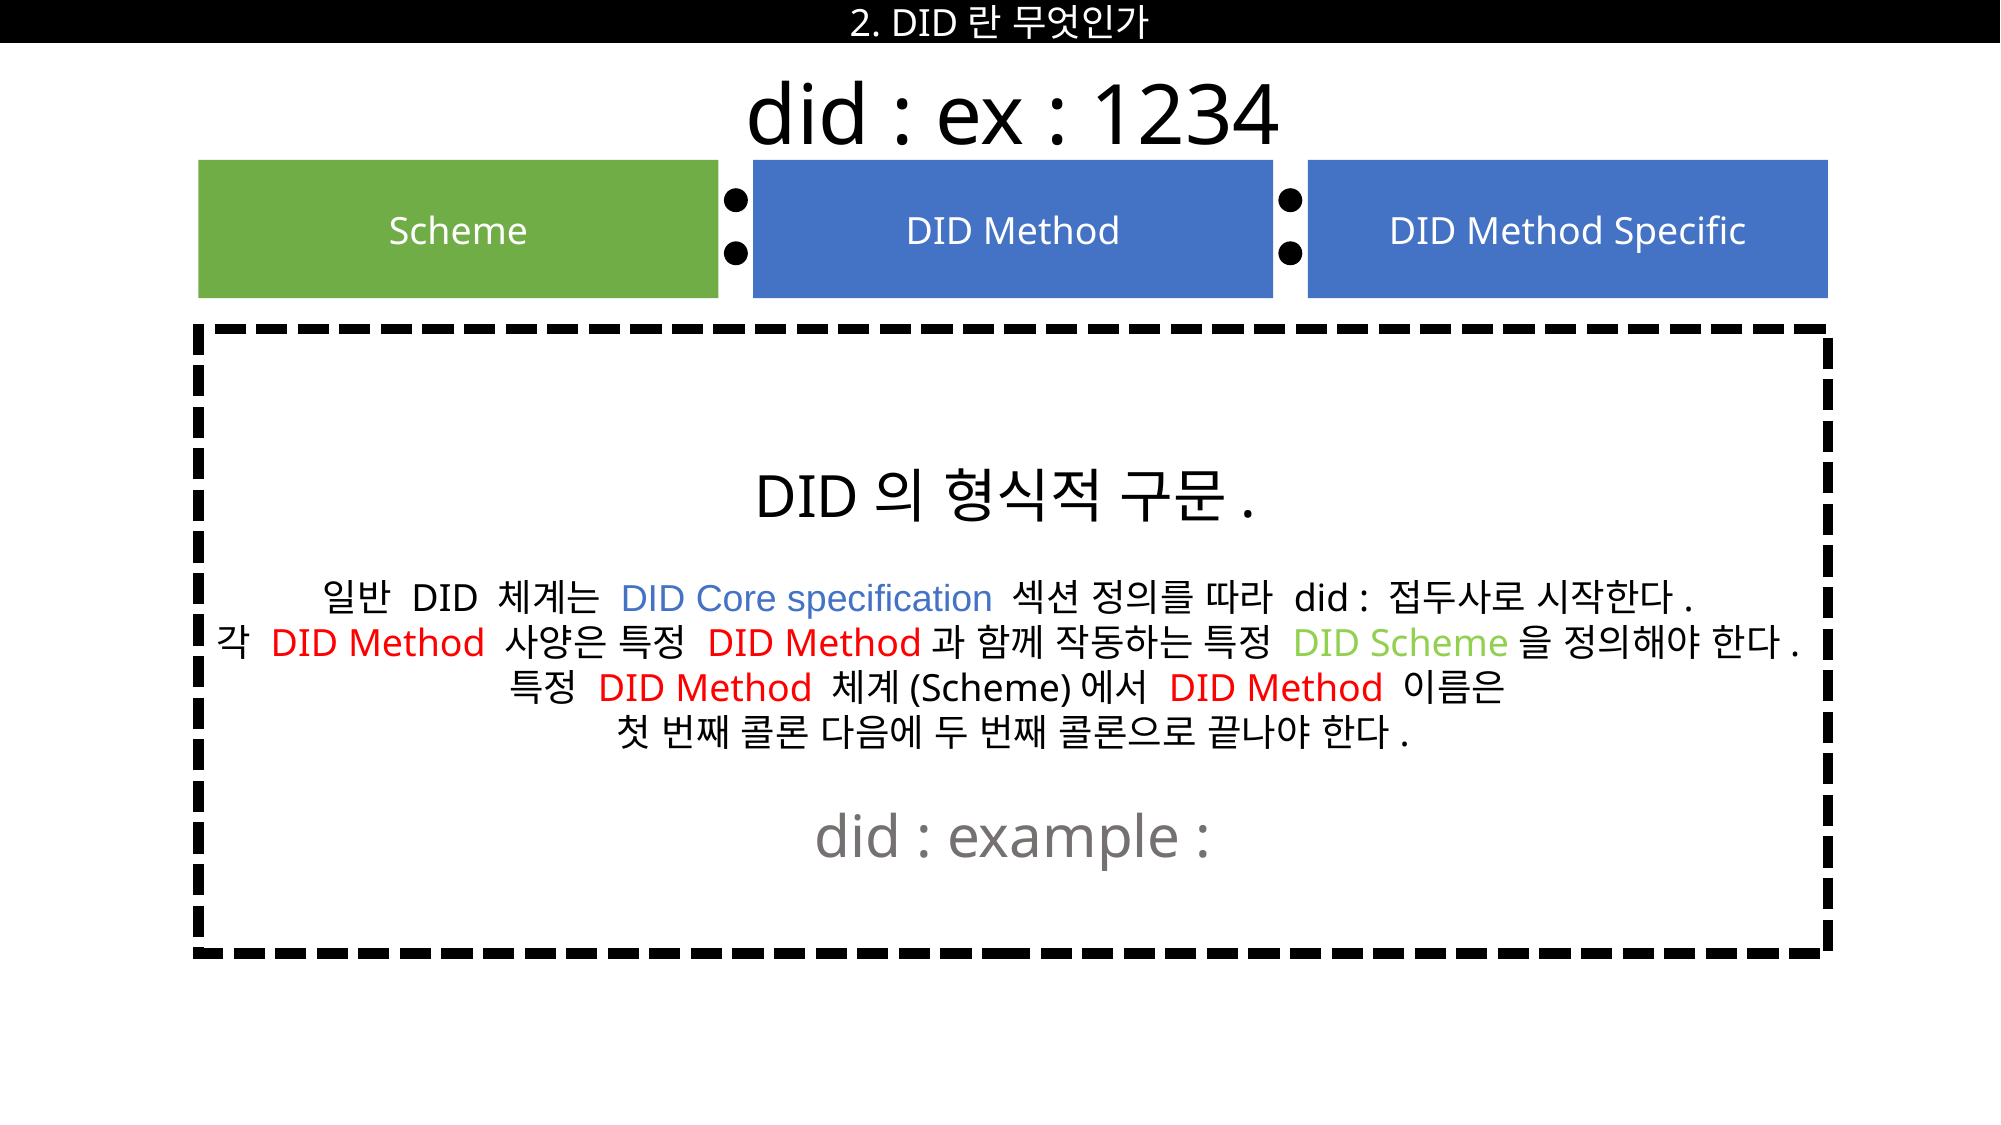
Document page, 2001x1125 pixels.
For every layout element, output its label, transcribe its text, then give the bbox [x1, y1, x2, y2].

text_box [1278, 241, 1303, 266]
text_box did : ex : 1234 [196, 54, 1830, 169]
text_box [723, 241, 748, 266]
text_box DID의 형식적 구문. 일반 DID 체계는 DID Core specification 섹션 정의를 따라 did : 접두사로 시작한다. 각 DID Method 사양은 특정 DID Method과 함께 작동하는 특정 DID Scheme을 정의해야 한다. 특정 DID Method 체계(Scheme)에서 DID Method 이름은 첫 번째 콜론 다음에 두 번째 콜론으로 끝나야 한다. did : example : [197, 328, 1829, 954]
text_box DID Method Specific [1307, 169, 1829, 299]
text_box 2. DID란 무엇인가 [0, 0, 2000, 43]
text_box [723, 188, 748, 213]
text_box [1278, 188, 1303, 213]
text_box DID Method [752, 169, 1274, 299]
text_box Scheme [197, 169, 719, 299]
